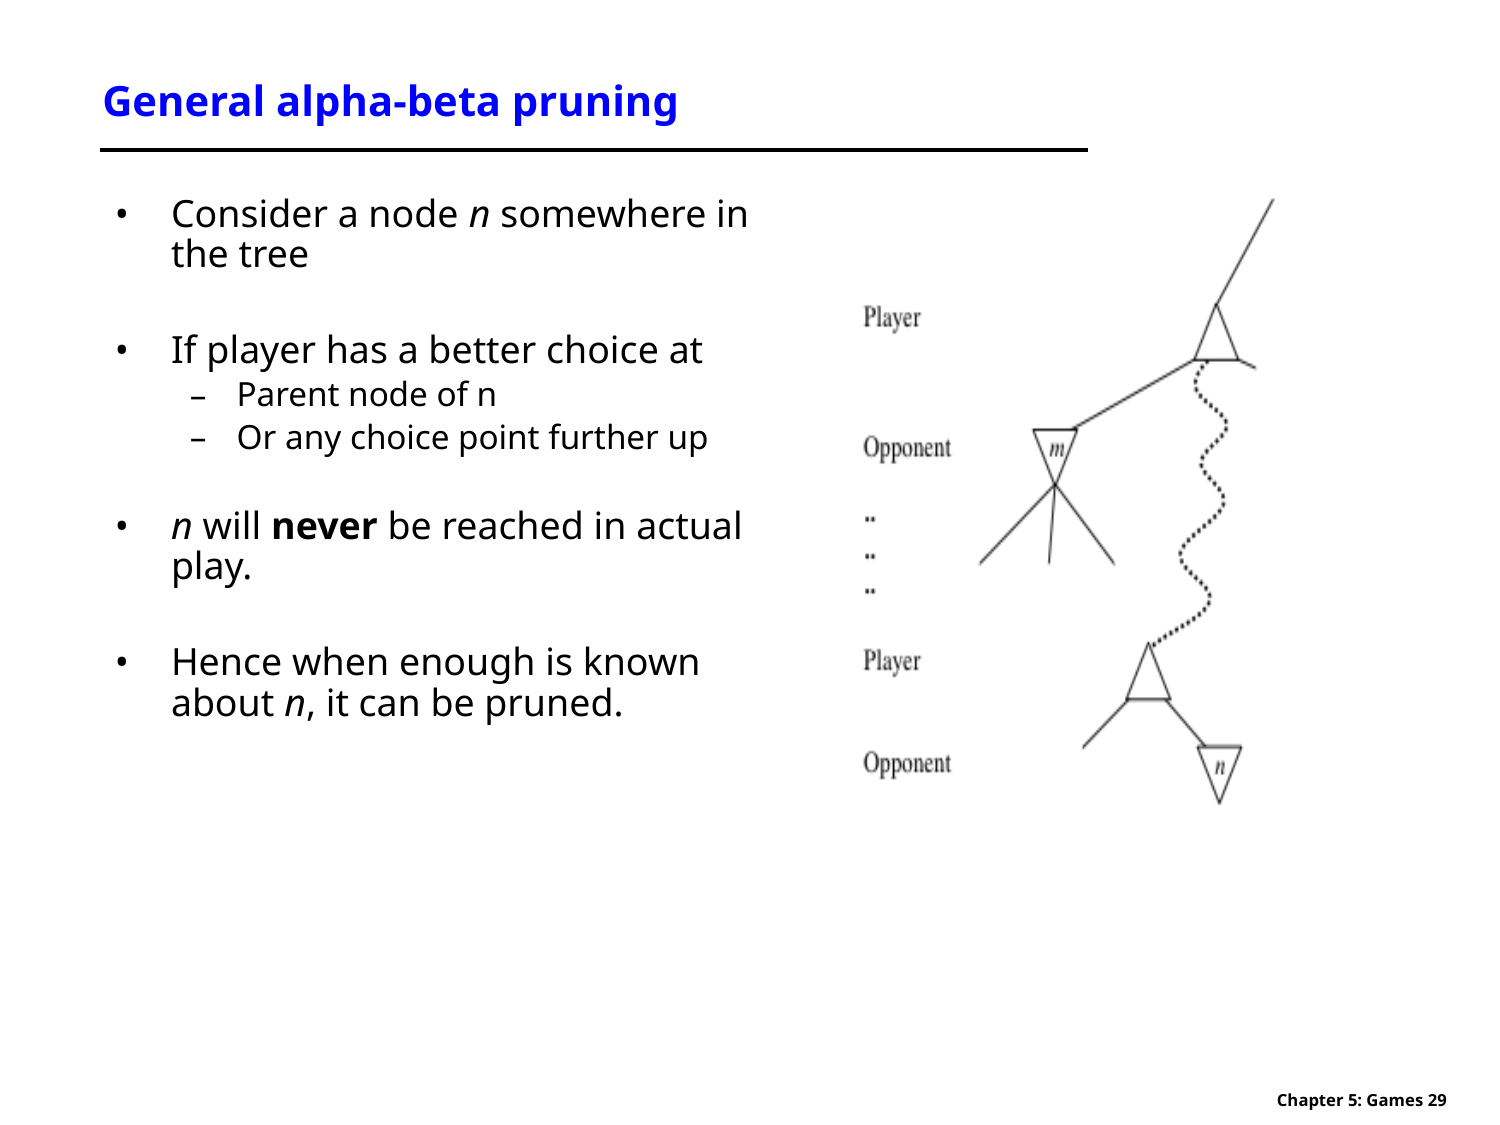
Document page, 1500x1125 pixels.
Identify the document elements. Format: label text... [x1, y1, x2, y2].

list Consider a node n somewhere in the tree If player has a better choice at Parent node of n Or any choice point further up n will never be reached in actual play. Hence when enough is known about n, it can be pruned. [99, 187, 800, 1013]
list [787, 174, 1420, 898]
title General alpha-beta pruning [87, 50, 1363, 150]
